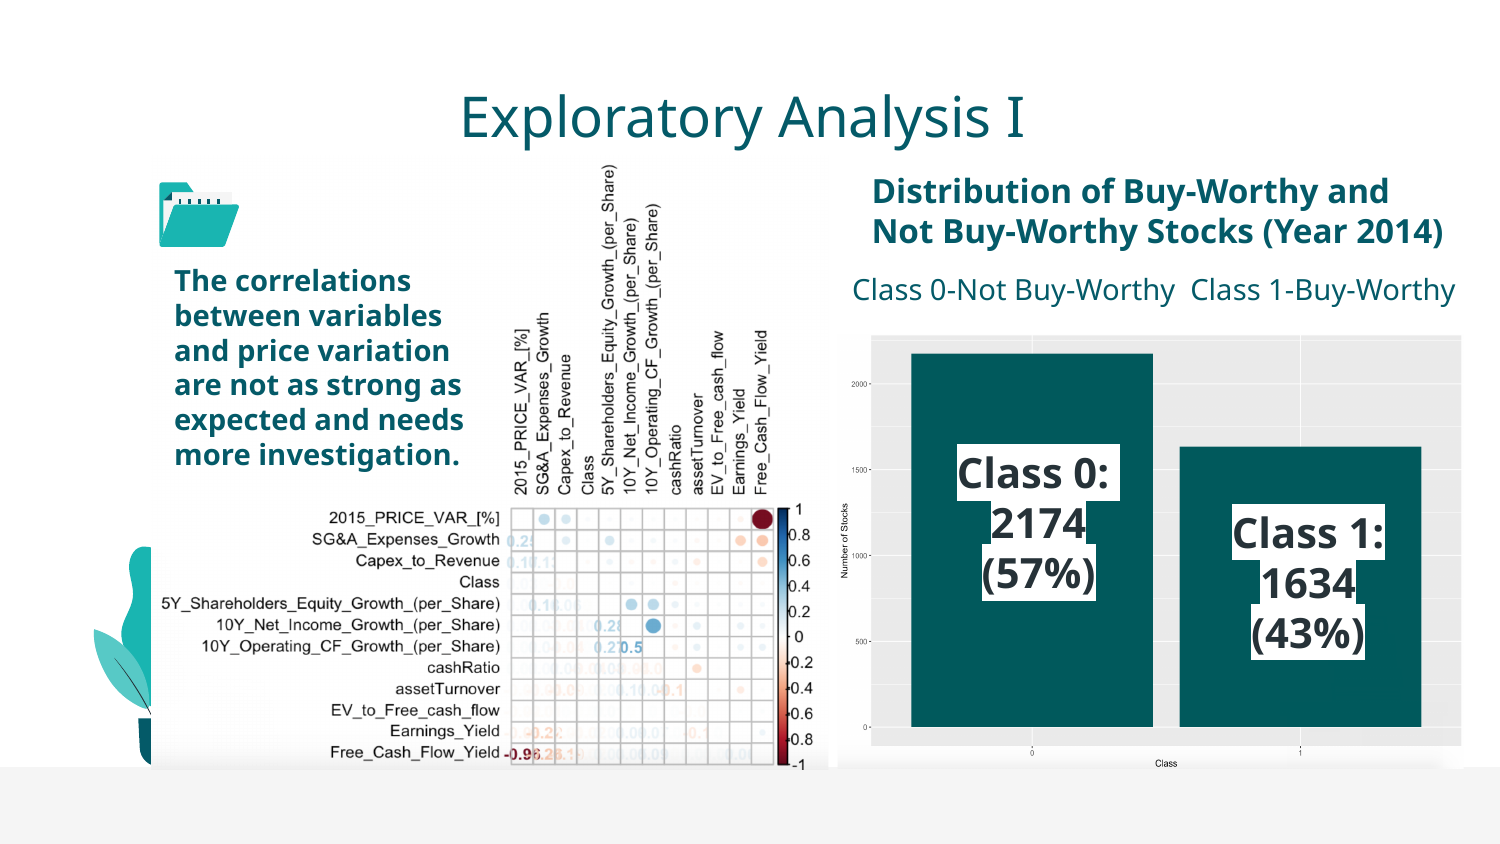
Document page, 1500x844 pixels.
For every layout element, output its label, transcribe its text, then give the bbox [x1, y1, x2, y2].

text_box Class 0-Not Buy-Worthy Class 1-Buy-Worthy [837, 256, 1487, 331]
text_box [158, 182, 240, 248]
title Exploratory Analysis I [118, 88, 1382, 142]
picture [837, 334, 1465, 770]
subtitle Distribution of Buy-Worthy and Not Buy-Worthy Stocks (Year 2014) [856, 155, 1464, 208]
picture [150, 154, 829, 771]
